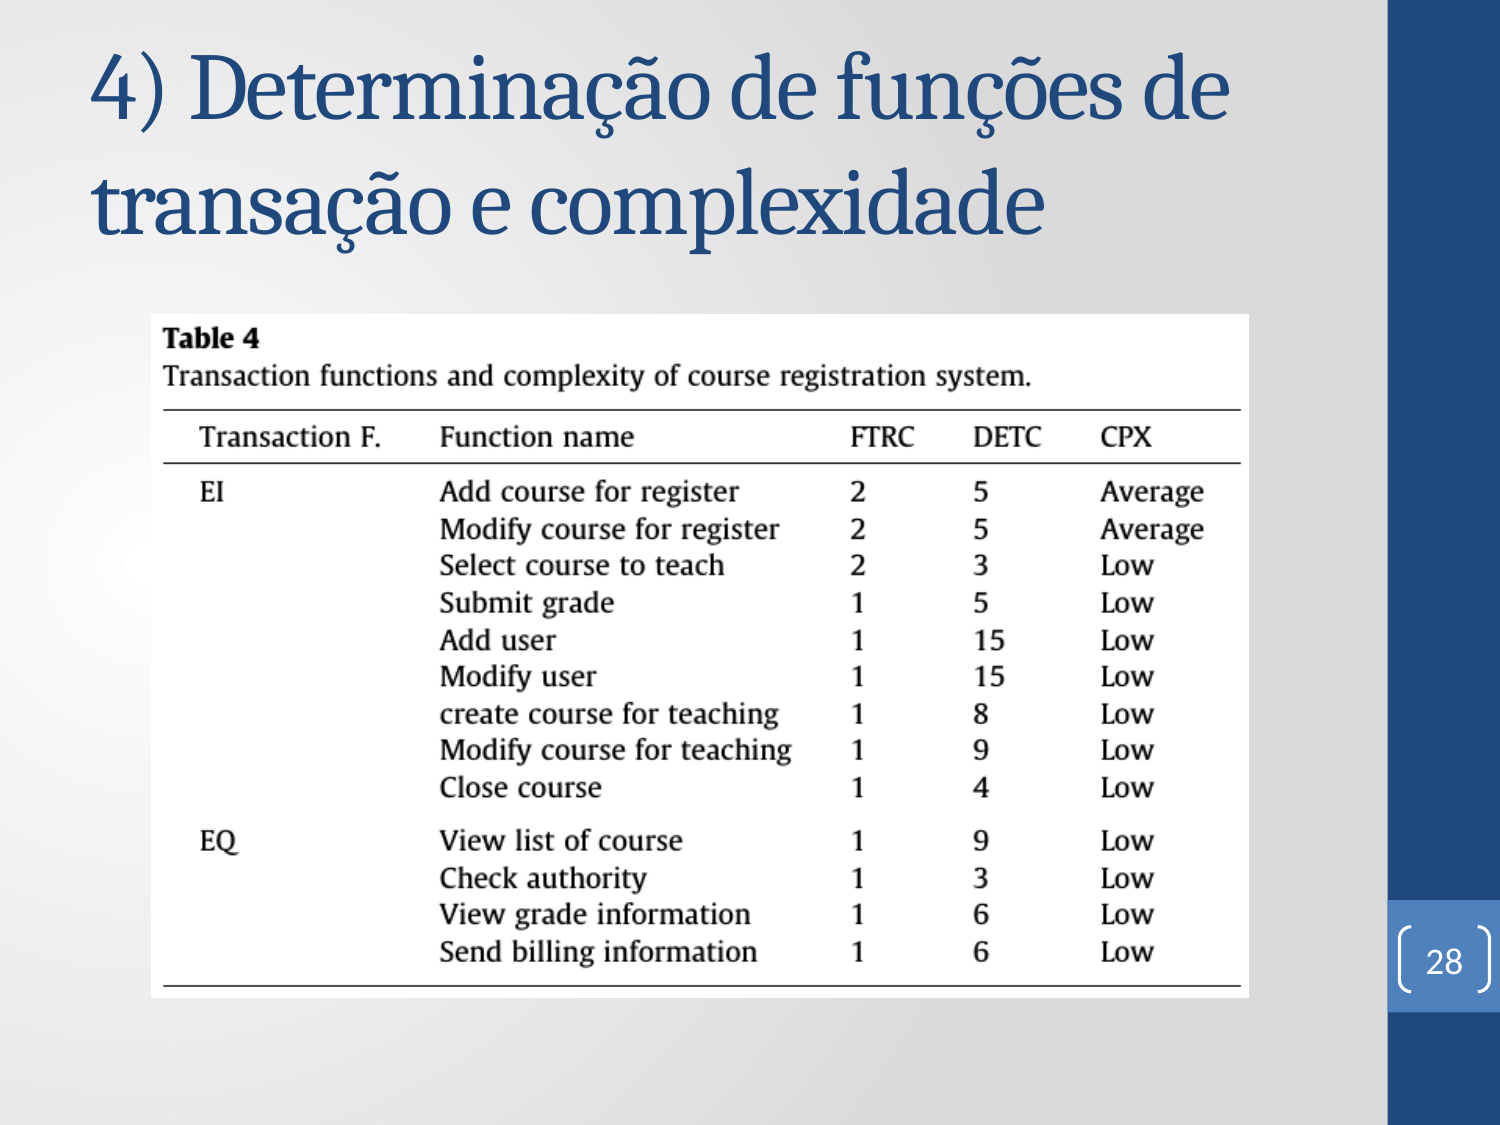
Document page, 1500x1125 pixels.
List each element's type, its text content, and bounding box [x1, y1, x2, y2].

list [151, 314, 1249, 999]
slide_number 28 [1397, 925, 1492, 994]
title 4) Determinação de funções de transação e complexidade [75, 45, 1325, 233]
